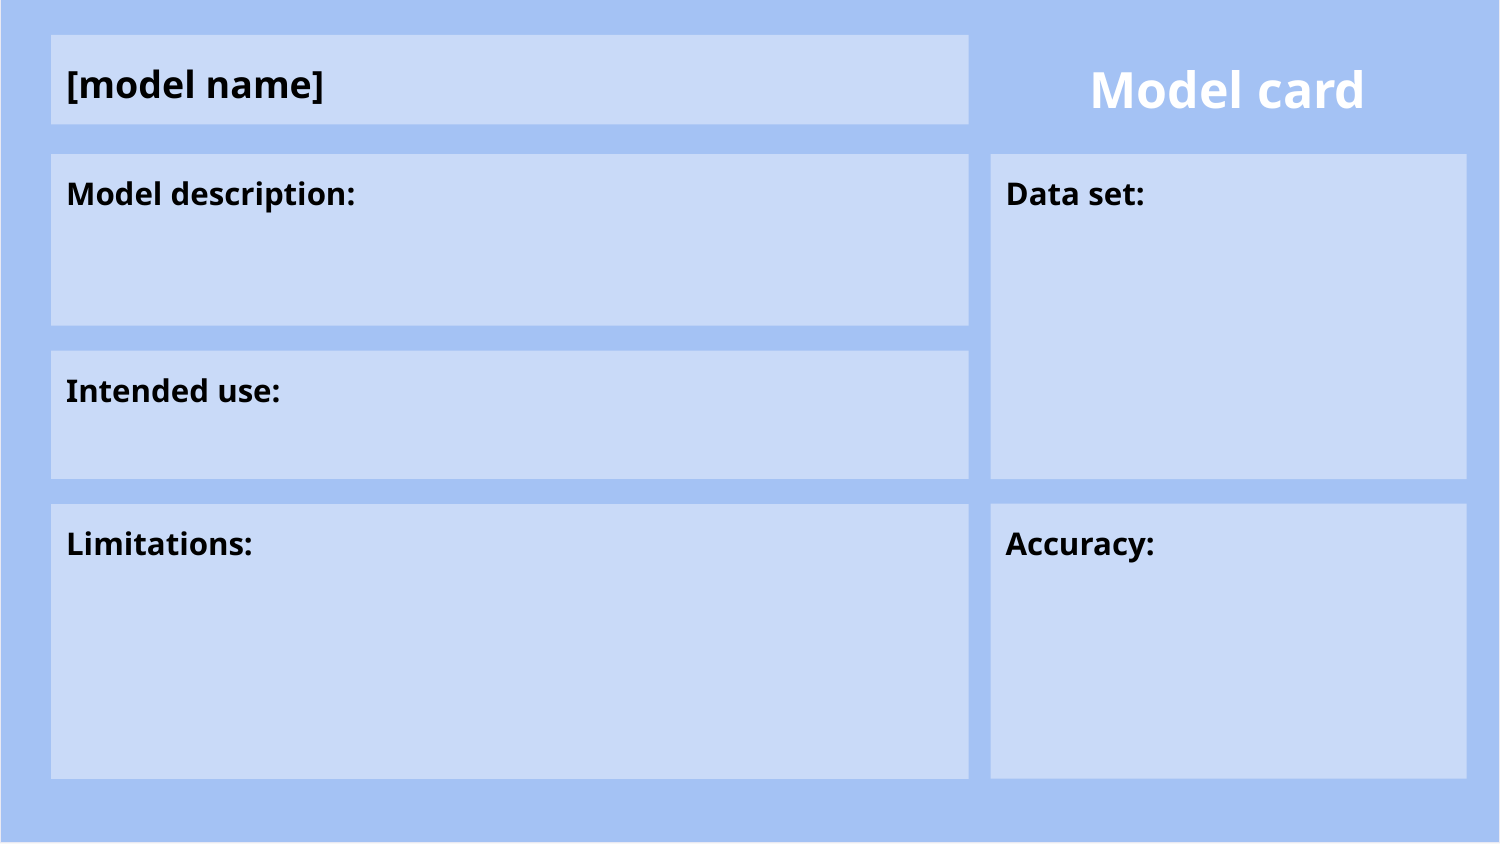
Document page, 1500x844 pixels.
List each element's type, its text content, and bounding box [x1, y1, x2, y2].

list Limitations: [51, 504, 969, 779]
list Model description: [51, 154, 969, 326]
list [model name] [51, 34, 969, 125]
list Accuracy: [990, 503, 1467, 779]
text_box [0, 0, 1500, 843]
list Data set: [990, 154, 1467, 480]
subtitle Model card [996, 34, 1461, 125]
list Intended use: [51, 350, 969, 479]
